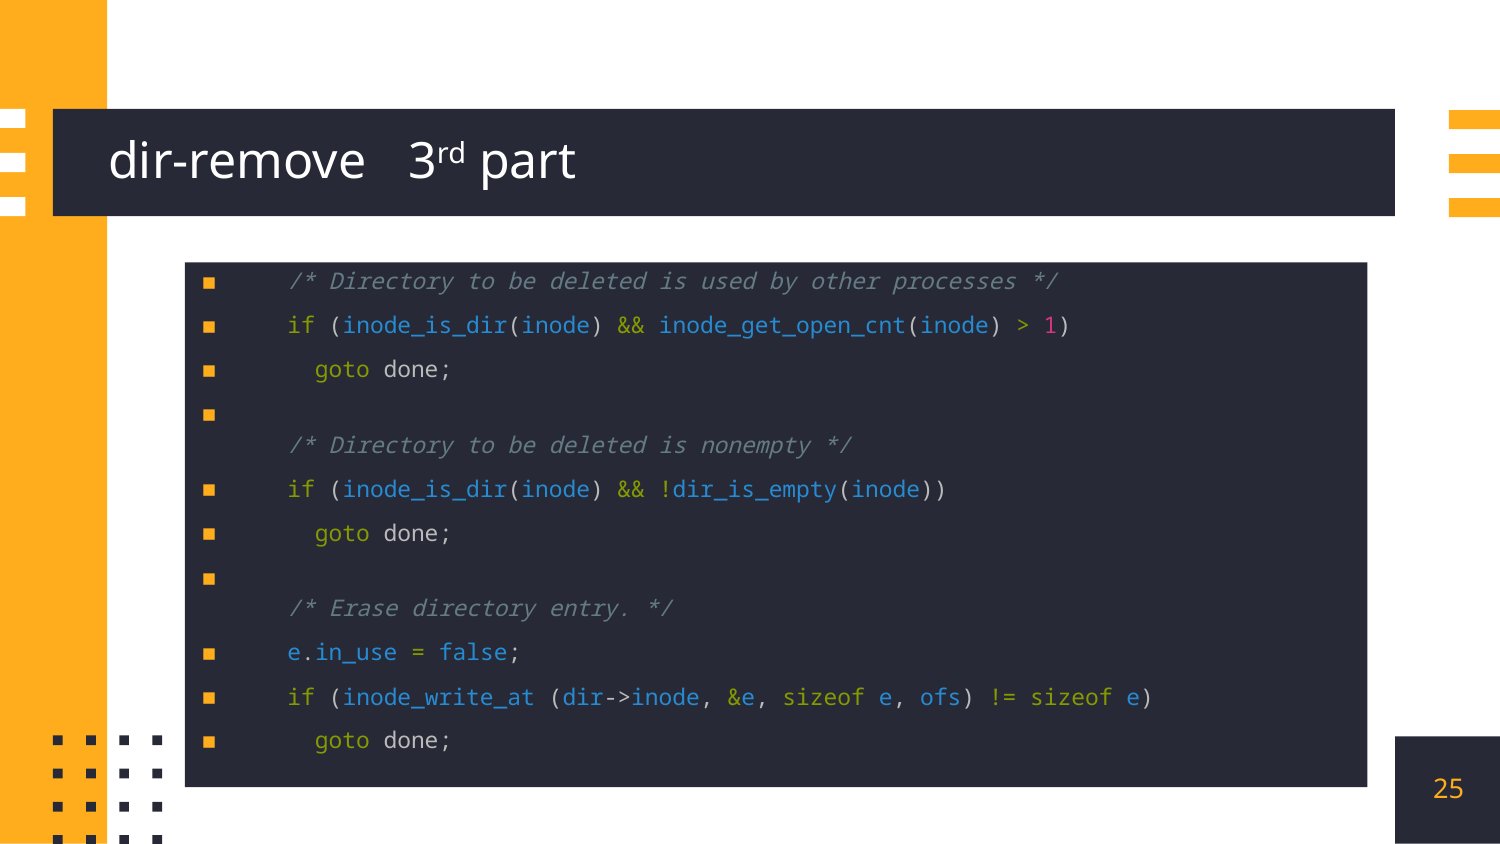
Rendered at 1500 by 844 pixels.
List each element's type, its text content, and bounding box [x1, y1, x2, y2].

title dir-remove 3rd part [108, 108, 1396, 217]
list /* Directory to be deleted is used by other processes */ if (inode_is_dir(inode) && inode_get_open_cnt(inode) > 1) goto done; /* Directory to be deleted is nonempty */ if (inode_is_dir(inode) && !dir_is_empty(inode)) goto done; /* Erase directory entry. */ e.in_use = false; if (inode_write_at (dir->inode, &e, sizeof e, ofs) != sizeof e) goto done; [184, 262, 1368, 788]
slide_number 25 [1395, 736, 1500, 844]
